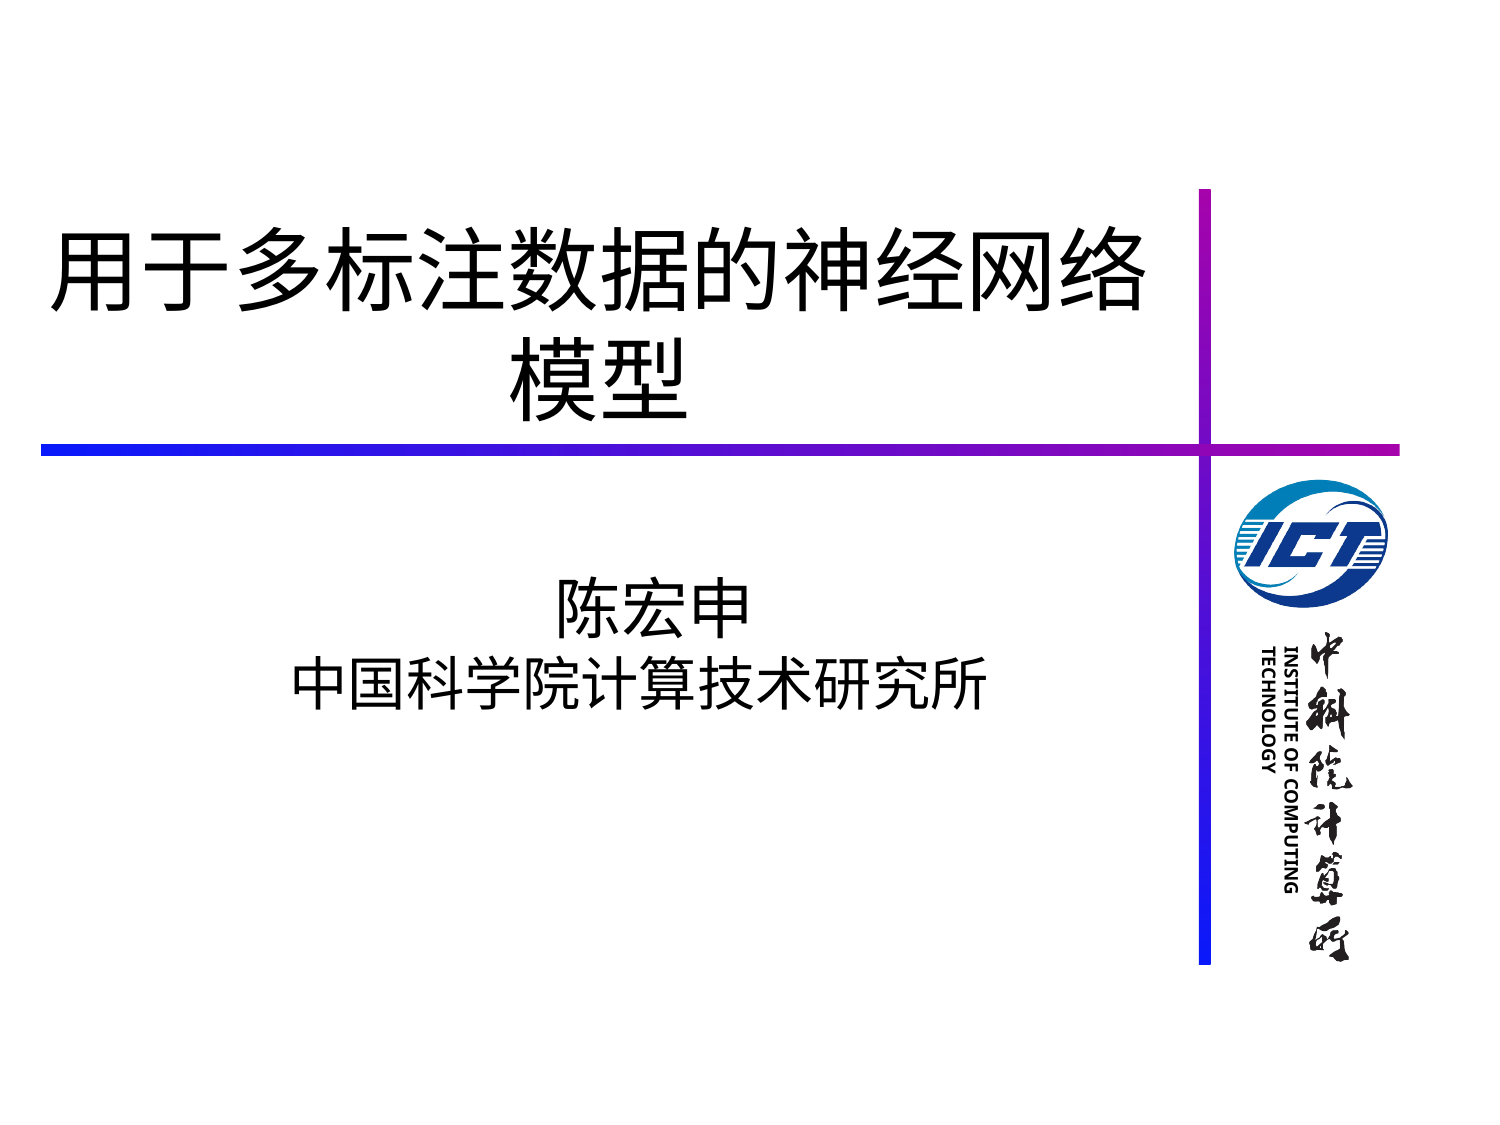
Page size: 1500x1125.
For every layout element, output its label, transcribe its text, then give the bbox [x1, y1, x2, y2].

picture [1234, 479, 1309, 543]
text_box [1198, 189, 1211, 444]
text_box [41, 444, 1400, 456]
picture [1304, 631, 1353, 962]
text_box INSTITUTE OF COMPUTING TECHNOLOGY [1257, 631, 1311, 986]
title 用于多标注数据的神经网络模型 [0, 90, 1199, 441]
text_box [1198, 456, 1211, 965]
picture [1234, 479, 1388, 608]
subtitle 陈宏申 中国科学院计算技术研究所 [93, 479, 1185, 985]
